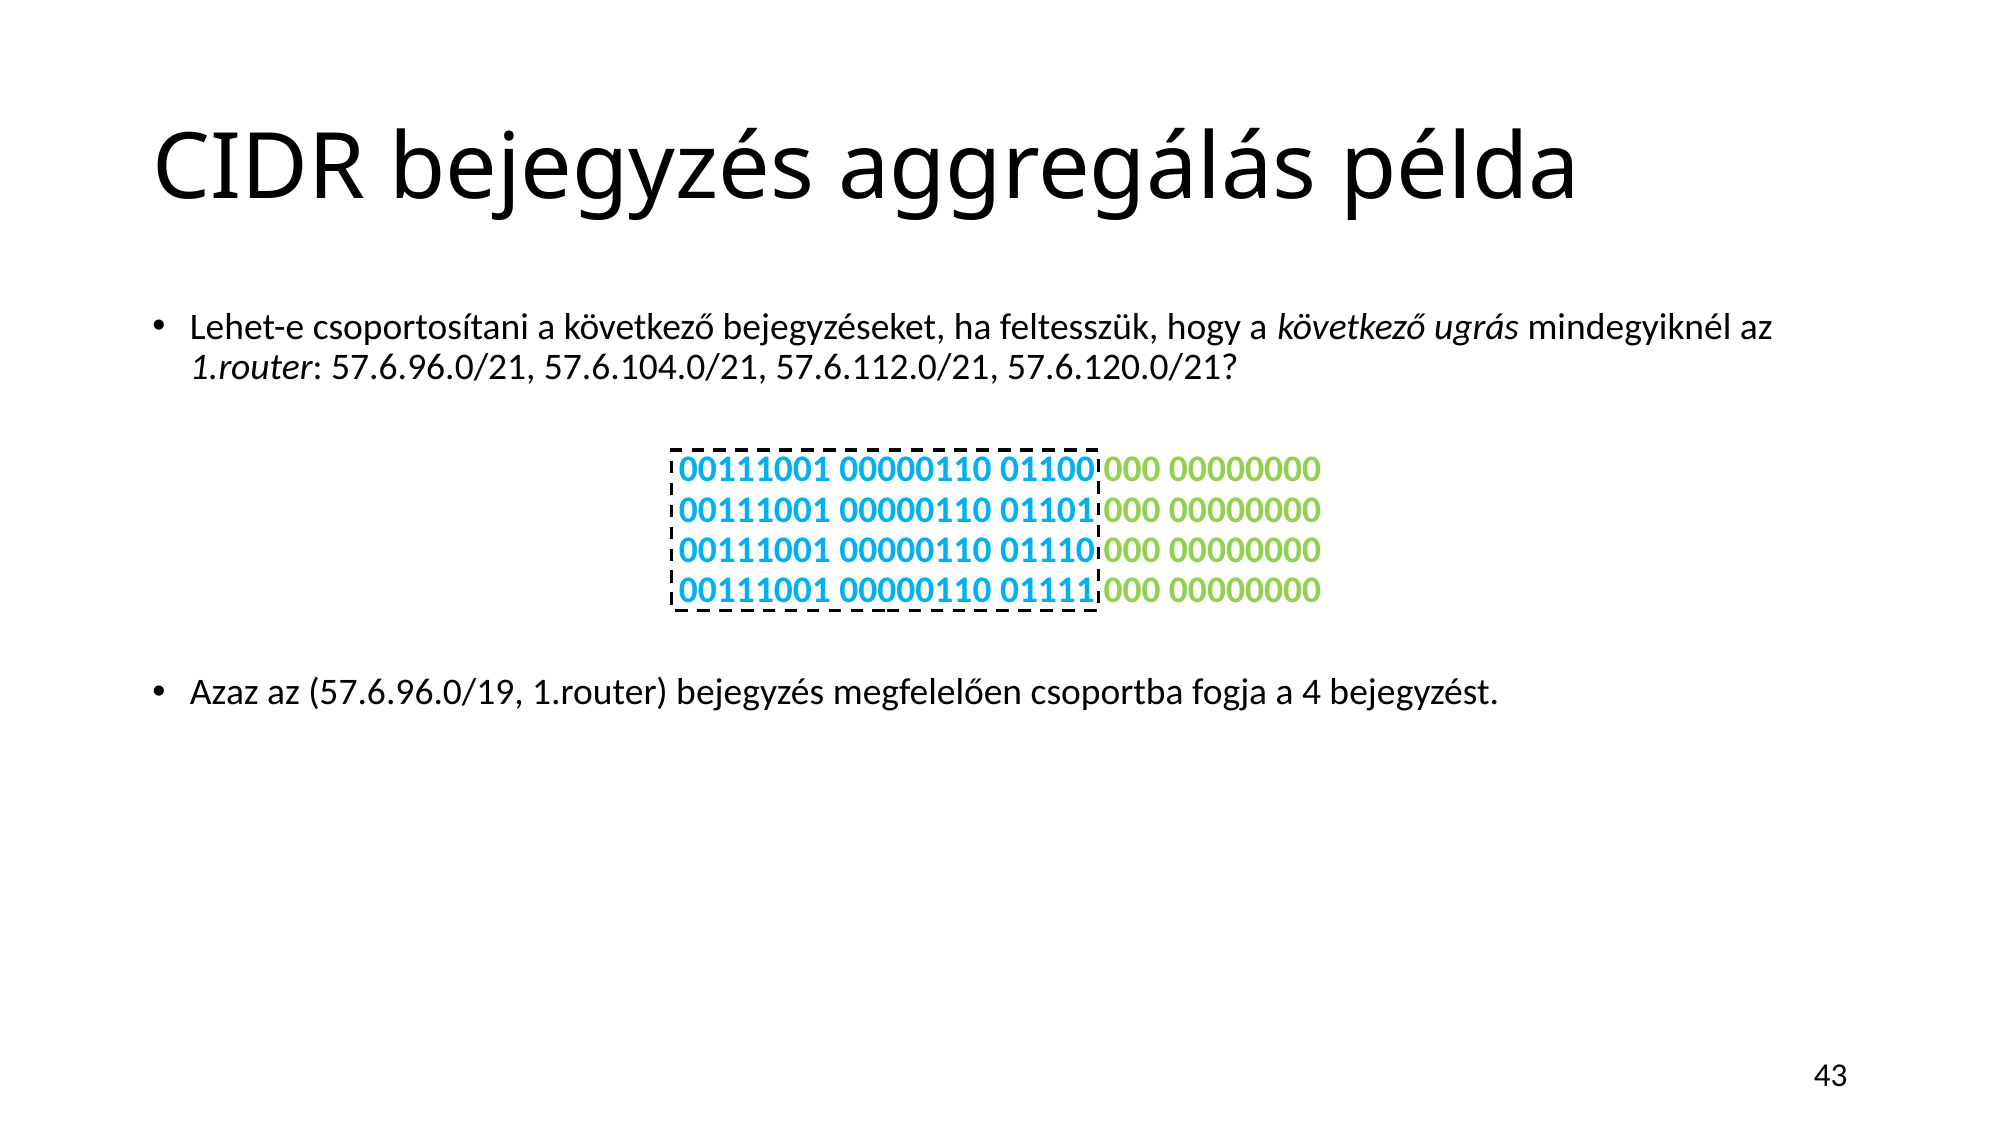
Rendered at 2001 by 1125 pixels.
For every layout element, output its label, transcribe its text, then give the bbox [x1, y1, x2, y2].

list Lehet-e csoportosítani a következő bejegyzéseket, ha feltesszük, hogy a következő ugrás mindegyiknél az 1.router: 57.6.96.0/21, 57.6.104.0/21, 57.6.112.0/21, 57.6.120.0/21? 00111001 00000110 01100 000 00000000 00111001 00000110 01101 000 00000000 00111001 00000110 01110 000 00000000 00111001 00000110 01111 000 00000000 Azaz az (57.6.96.0/19, 1.router) bejegyzés megfelelően csoportba fogja a 4 bejegyzést. [137, 299, 1863, 1014]
title CIDR bejegyzés aggregálás példa [137, 59, 1863, 278]
slide_number 43 [1412, 1042, 1863, 1103]
text_box [670, 449, 1100, 611]
